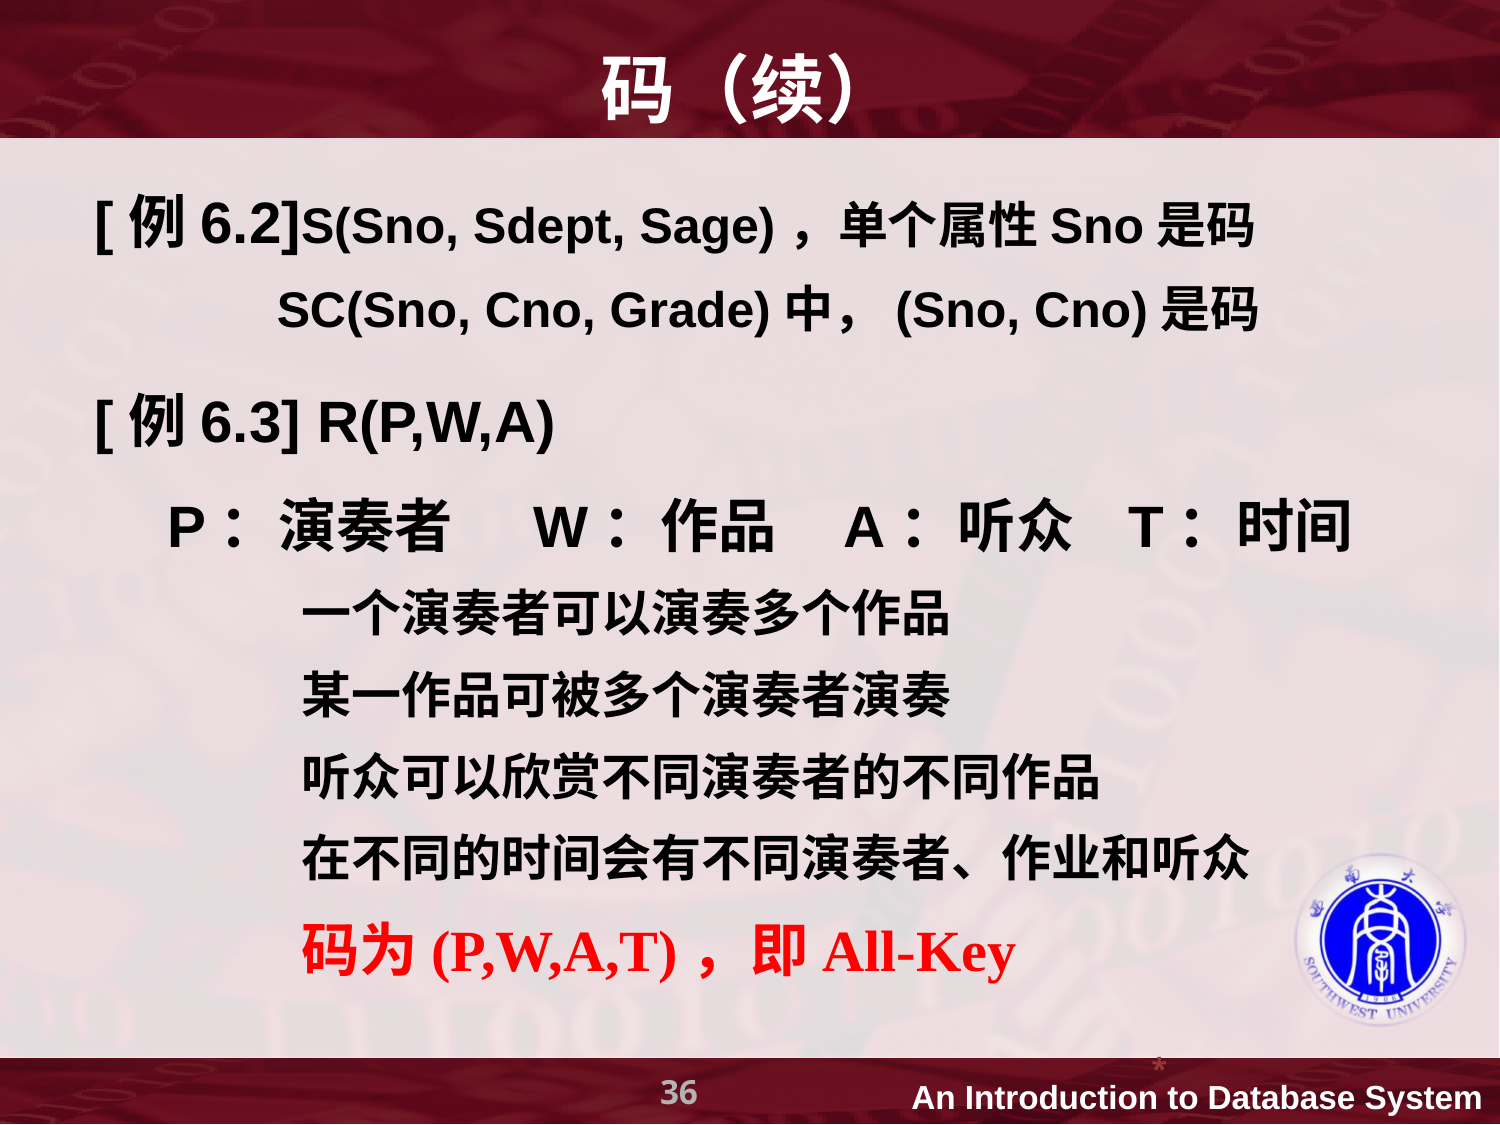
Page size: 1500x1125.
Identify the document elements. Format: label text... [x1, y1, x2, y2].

picture [1184, 1094, 1192, 1106]
picture [0, 0, 1500, 1124]
picture [1286, 1094, 1293, 1106]
picture [1392, 1093, 1399, 1105]
list [例6.2]S(Sno, Sdept, Sage)，单个属性Sno是码 SC(Sno, Cno, Grade)中，(Sno, Cno)是码 [例6.3] R(P,W,A) P：演奏者 W：作品 A：听众 T：时间 一个演奏者可以演奏多个作品 某一作品可被多个演奏者演奏 听众可以欣赏不同演奏者的不同作品 在不同的时间会有不同演奏者、作业和听众 码为(P,W,A,T)，即All-Key [79, 163, 1430, 1052]
text_box * [1136, 1052, 1430, 1093]
picture [1214, 1093, 1225, 1105]
slide_number 36 [503, 1064, 854, 1124]
title 码（续） [74, 0, 1426, 181]
text_box [88, 1052, 443, 1082]
